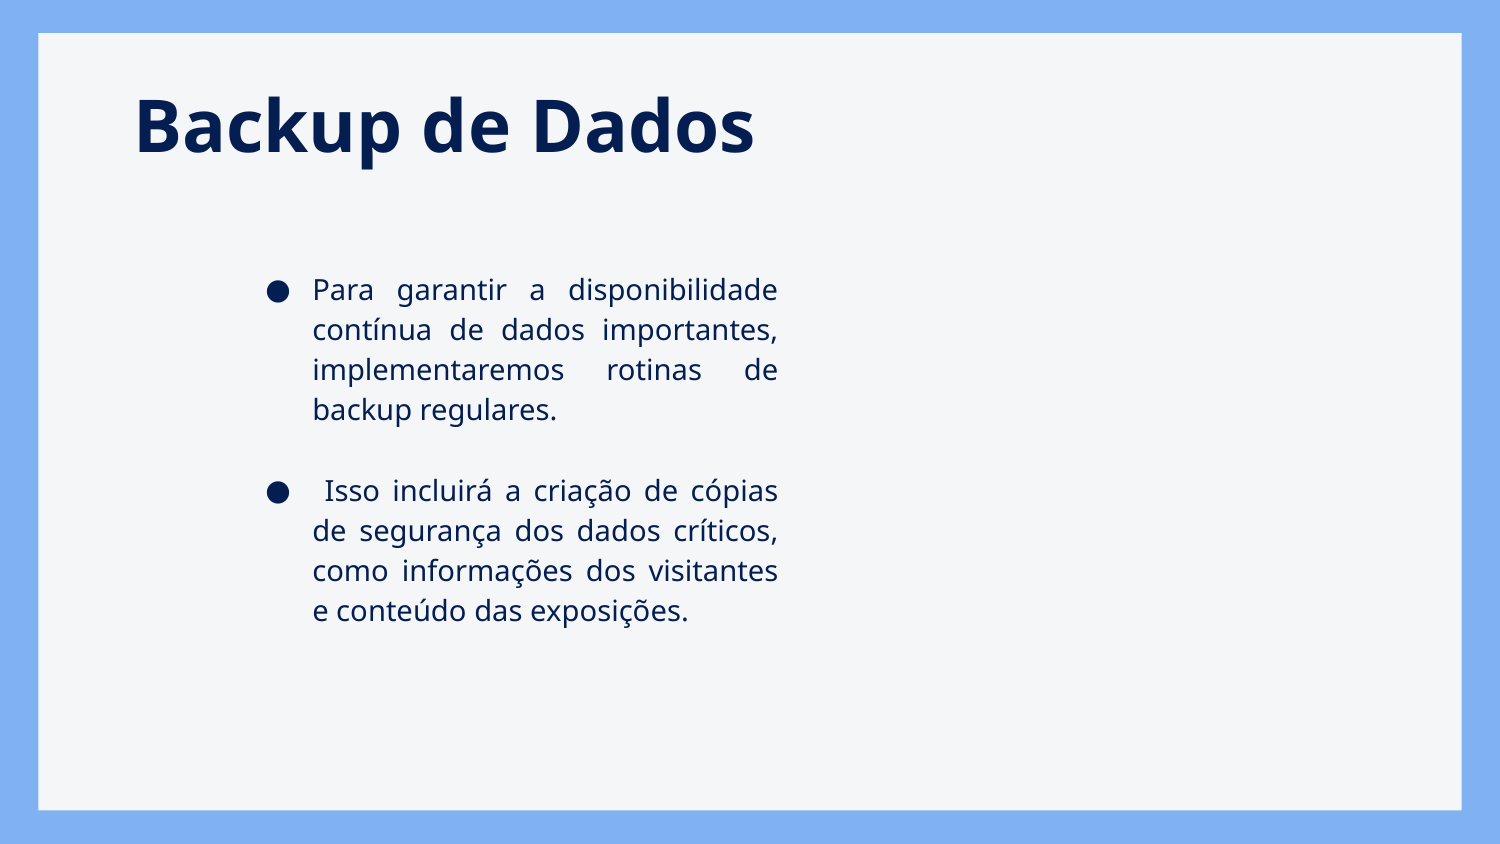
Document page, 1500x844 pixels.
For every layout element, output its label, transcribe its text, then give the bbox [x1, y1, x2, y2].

list Para garantir a disponibilidade contínua de dados importantes, implementaremos rotinas de backup regulares. Isso incluirá a criação de cópias de segurança dos dados críticos, como informações dos visitantes e conteúdo das exposições. [250, 250, 794, 707]
title Backup de Dados [118, 64, 1382, 170]
